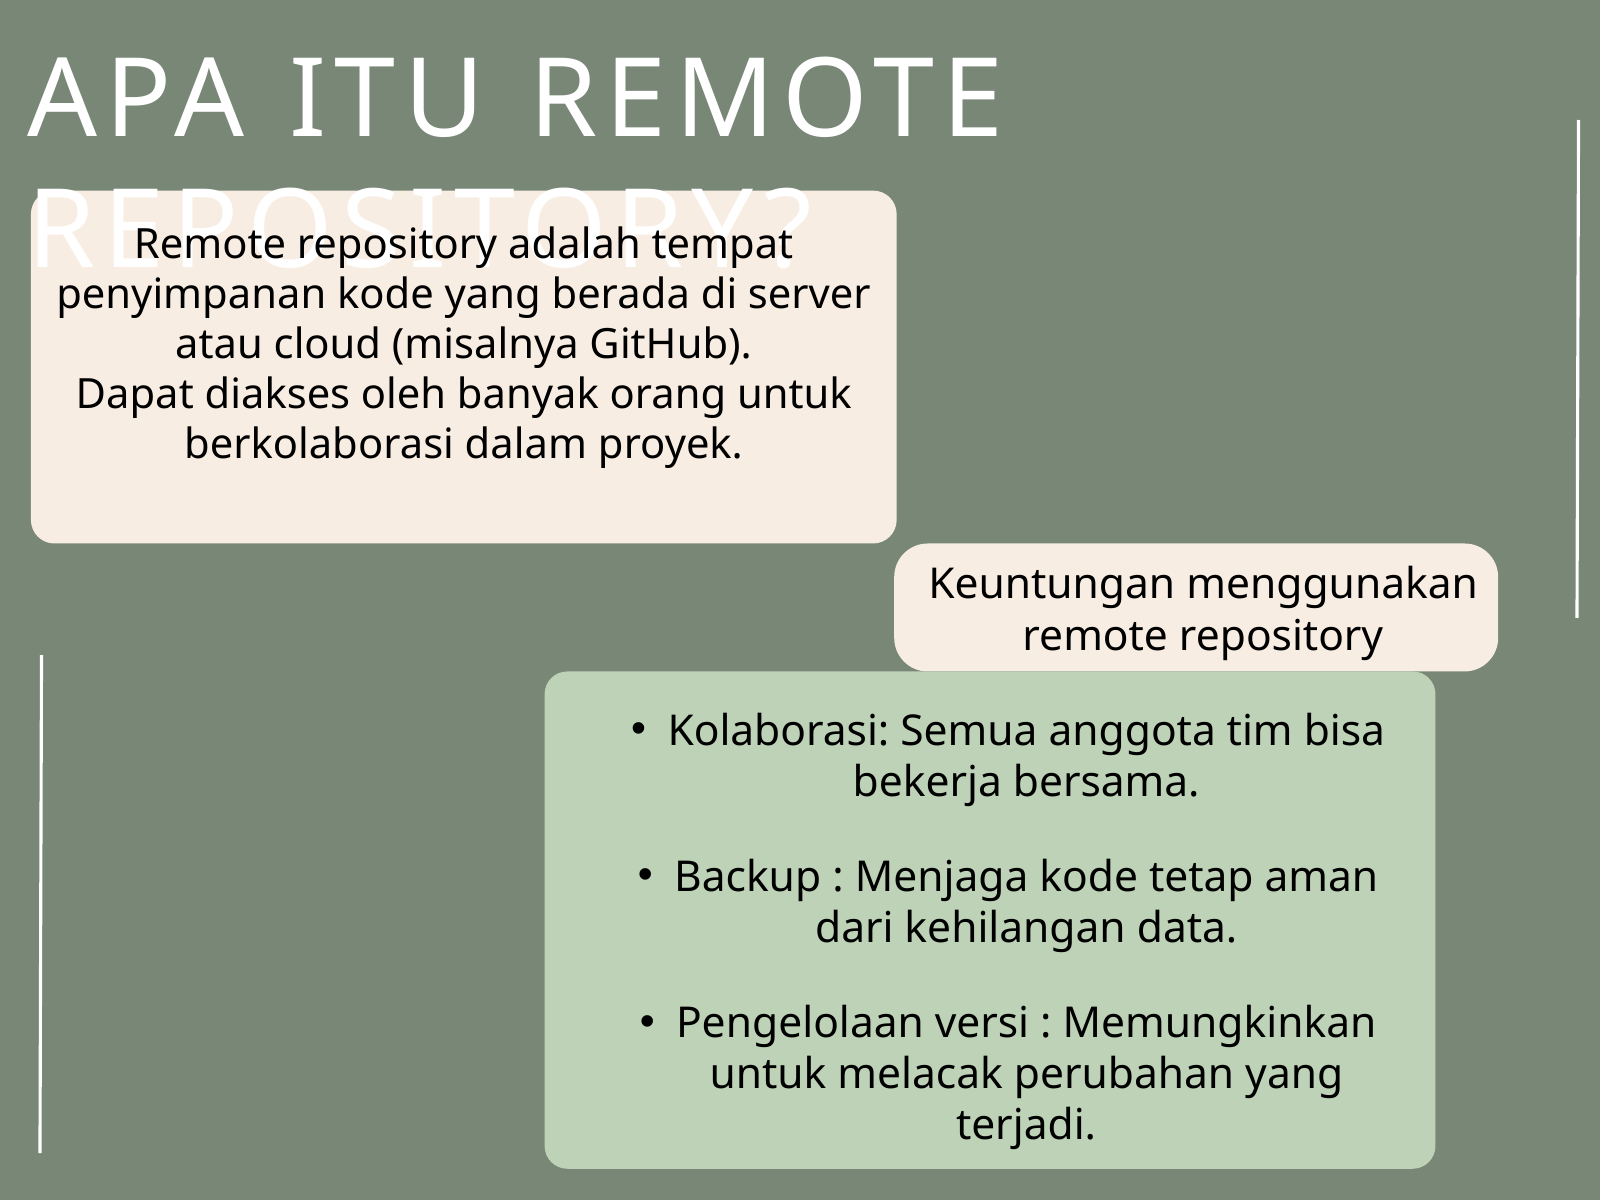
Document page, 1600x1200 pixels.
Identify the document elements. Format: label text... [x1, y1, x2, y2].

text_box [544, 671, 1436, 1169]
text_box APA ITU REMOTE REPOSITORY? [27, 26, 1581, 290]
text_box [30, 190, 897, 544]
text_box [893, 543, 1499, 672]
